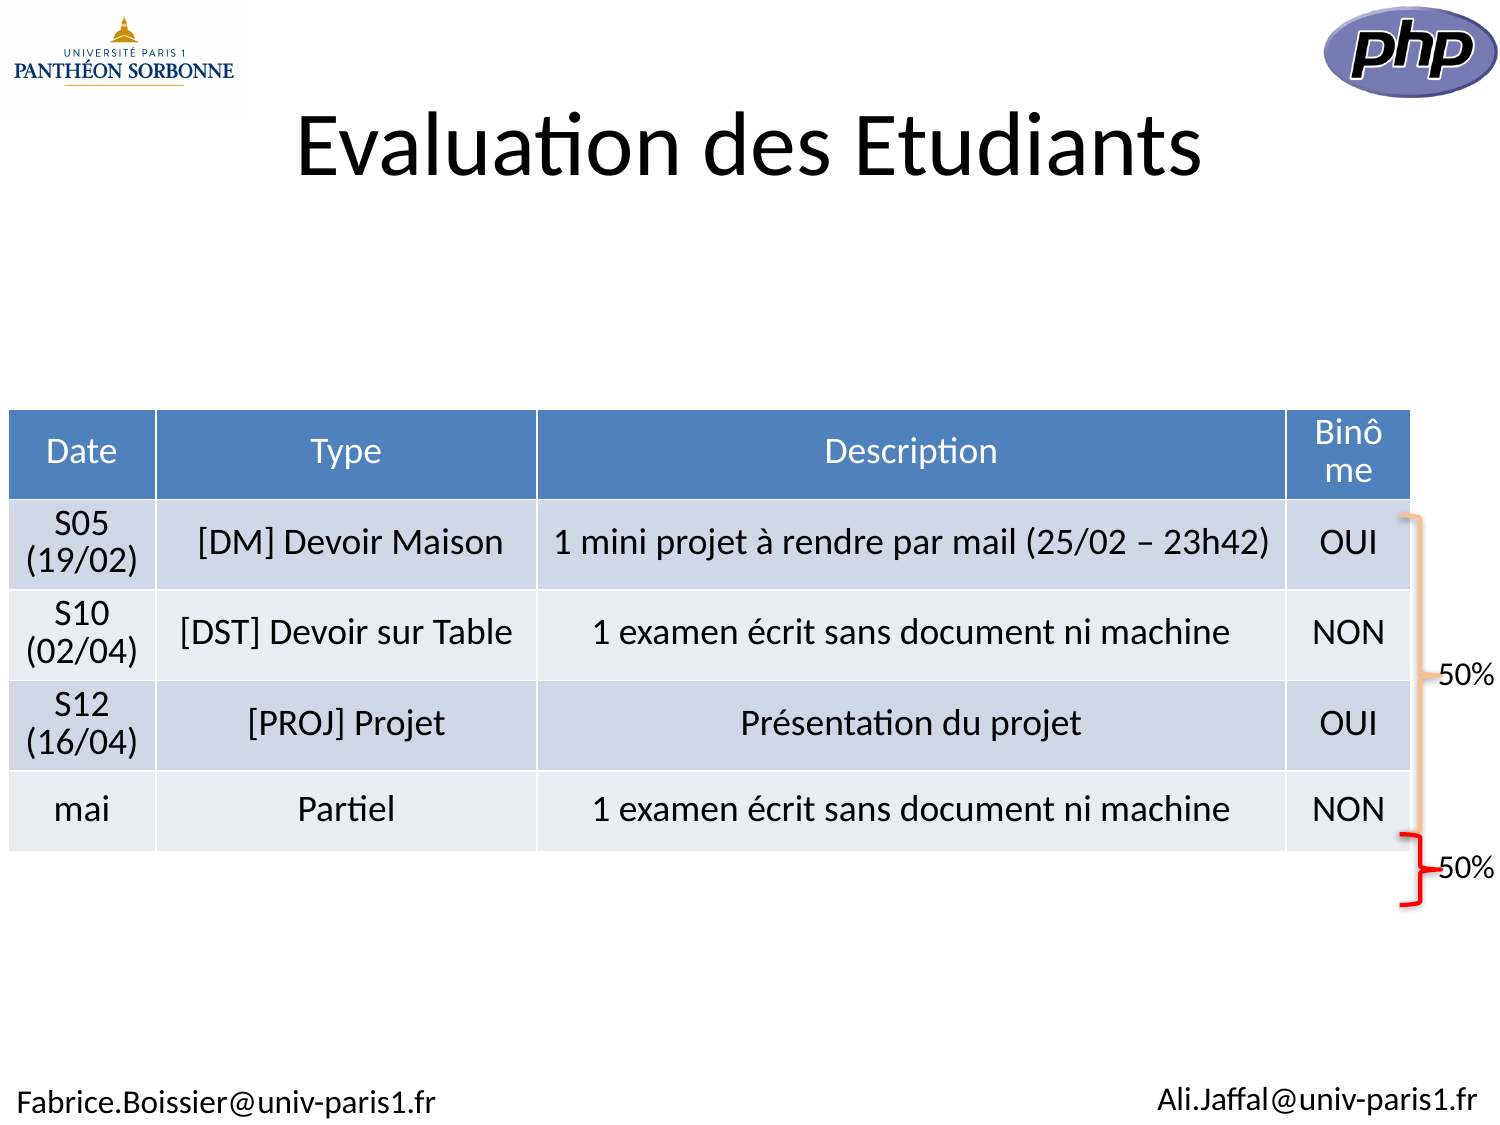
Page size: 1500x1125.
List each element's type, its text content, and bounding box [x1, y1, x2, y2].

table_cell mai [9, 772, 155, 851]
table_cell [DM] Devoir Maison [157, 500, 536, 589]
text_box 50% [1423, 837, 1500, 893]
table_header Description [538, 410, 1285, 499]
table_header Date [9, 410, 155, 499]
text_box [1399, 832, 1423, 908]
text_box [1399, 513, 1423, 834]
table_cell 1 mini projet à rendre par mail (25/02 – 23h42) [538, 500, 1285, 589]
table_cell S05 (19/02) [9, 500, 155, 589]
table_cell [PROJ] Projet [157, 681, 536, 770]
text_box 50% [1423, 645, 1500, 700]
table_cell OUI [1287, 500, 1410, 589]
picture [1321, 0, 1500, 119]
table_cell [DST] Devoir sur Table [157, 591, 536, 680]
table_cell OUI [1287, 681, 1393, 770]
table_cell Partiel [157, 772, 536, 851]
table_cell Présentation du projet [538, 681, 1285, 770]
table_cell 1 examen écrit sans document ni machine [538, 591, 1285, 680]
table_header Binôme [1287, 410, 1410, 499]
table_header Type [157, 410, 536, 499]
table_cell NON [1287, 591, 1393, 680]
table_cell NON [1287, 772, 1393, 851]
table_cell S10 (02/04) [9, 591, 155, 680]
picture [0, 2, 248, 114]
table_cell 1 examen écrit sans document ni machine [538, 772, 1285, 851]
title Evaluation des Etudiants [75, 45, 1425, 233]
table_cell S12 (16/04) [9, 681, 155, 770]
